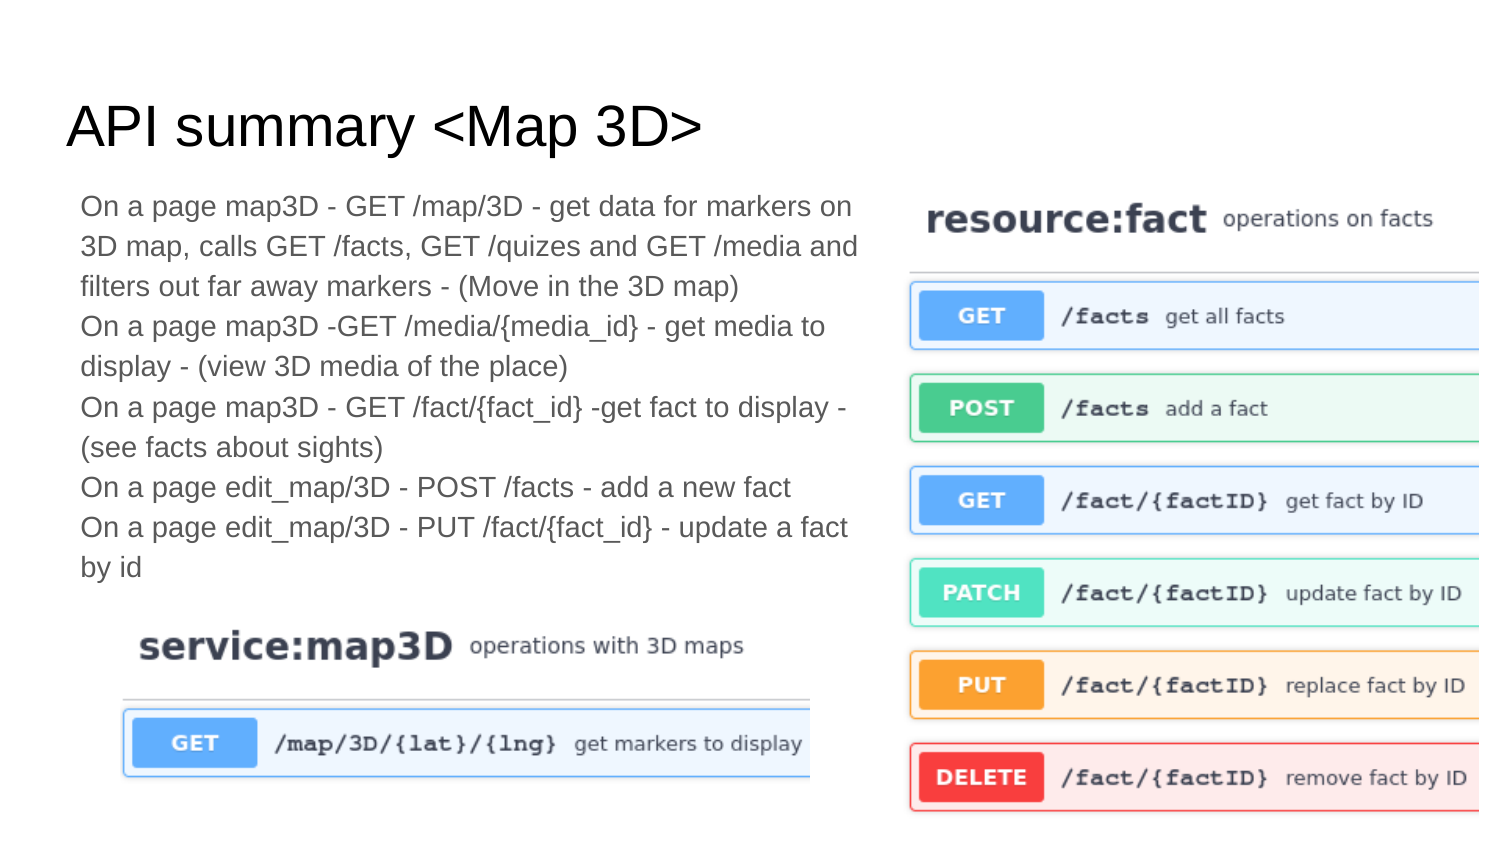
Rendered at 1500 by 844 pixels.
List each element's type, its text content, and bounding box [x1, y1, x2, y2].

list On a page map3D - GET /map/3D - get data for markers on 3D map, calls GET /facts, GET /quizes and GET /media and filters out far away markers - (Move in the 3D map) On a page map3D -GET /media/{media_id} - get media to display - (view 3D media of the place) On a page map3D - GET /fact/{fact_id} -get fact to display - (see facts about sights) On a page edit_map/3D - POST /facts - add a new fact On a page edit_map/3D - PUT /fact/{fact_id} - update a fact by id [65, 167, 882, 590]
picture [119, 624, 810, 788]
title API summary <Map 3D> [51, 72, 1449, 167]
picture [899, 186, 1480, 830]
